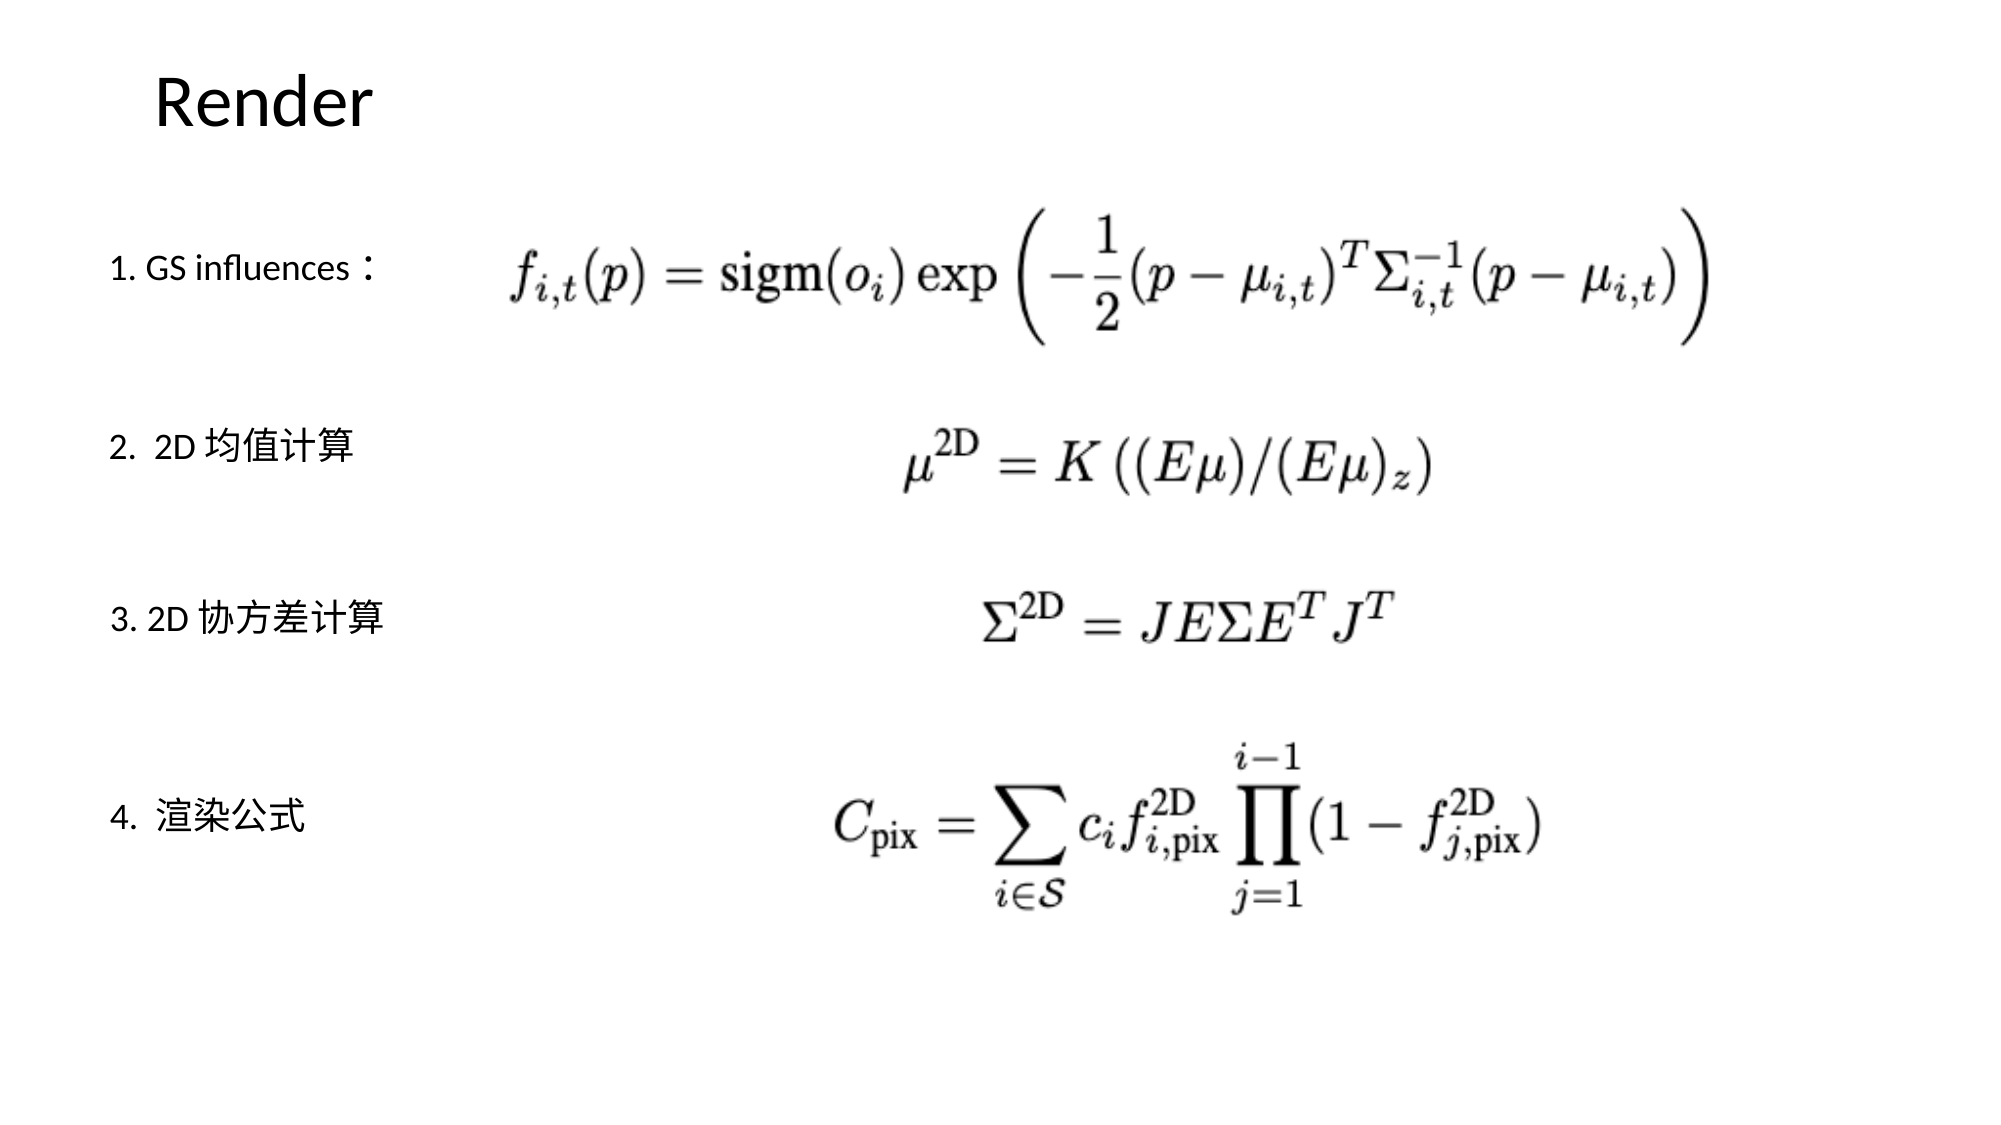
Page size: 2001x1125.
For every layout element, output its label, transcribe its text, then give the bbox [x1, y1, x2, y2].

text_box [93, 197, 1732, 928]
text_box Render [139, 44, 390, 149]
